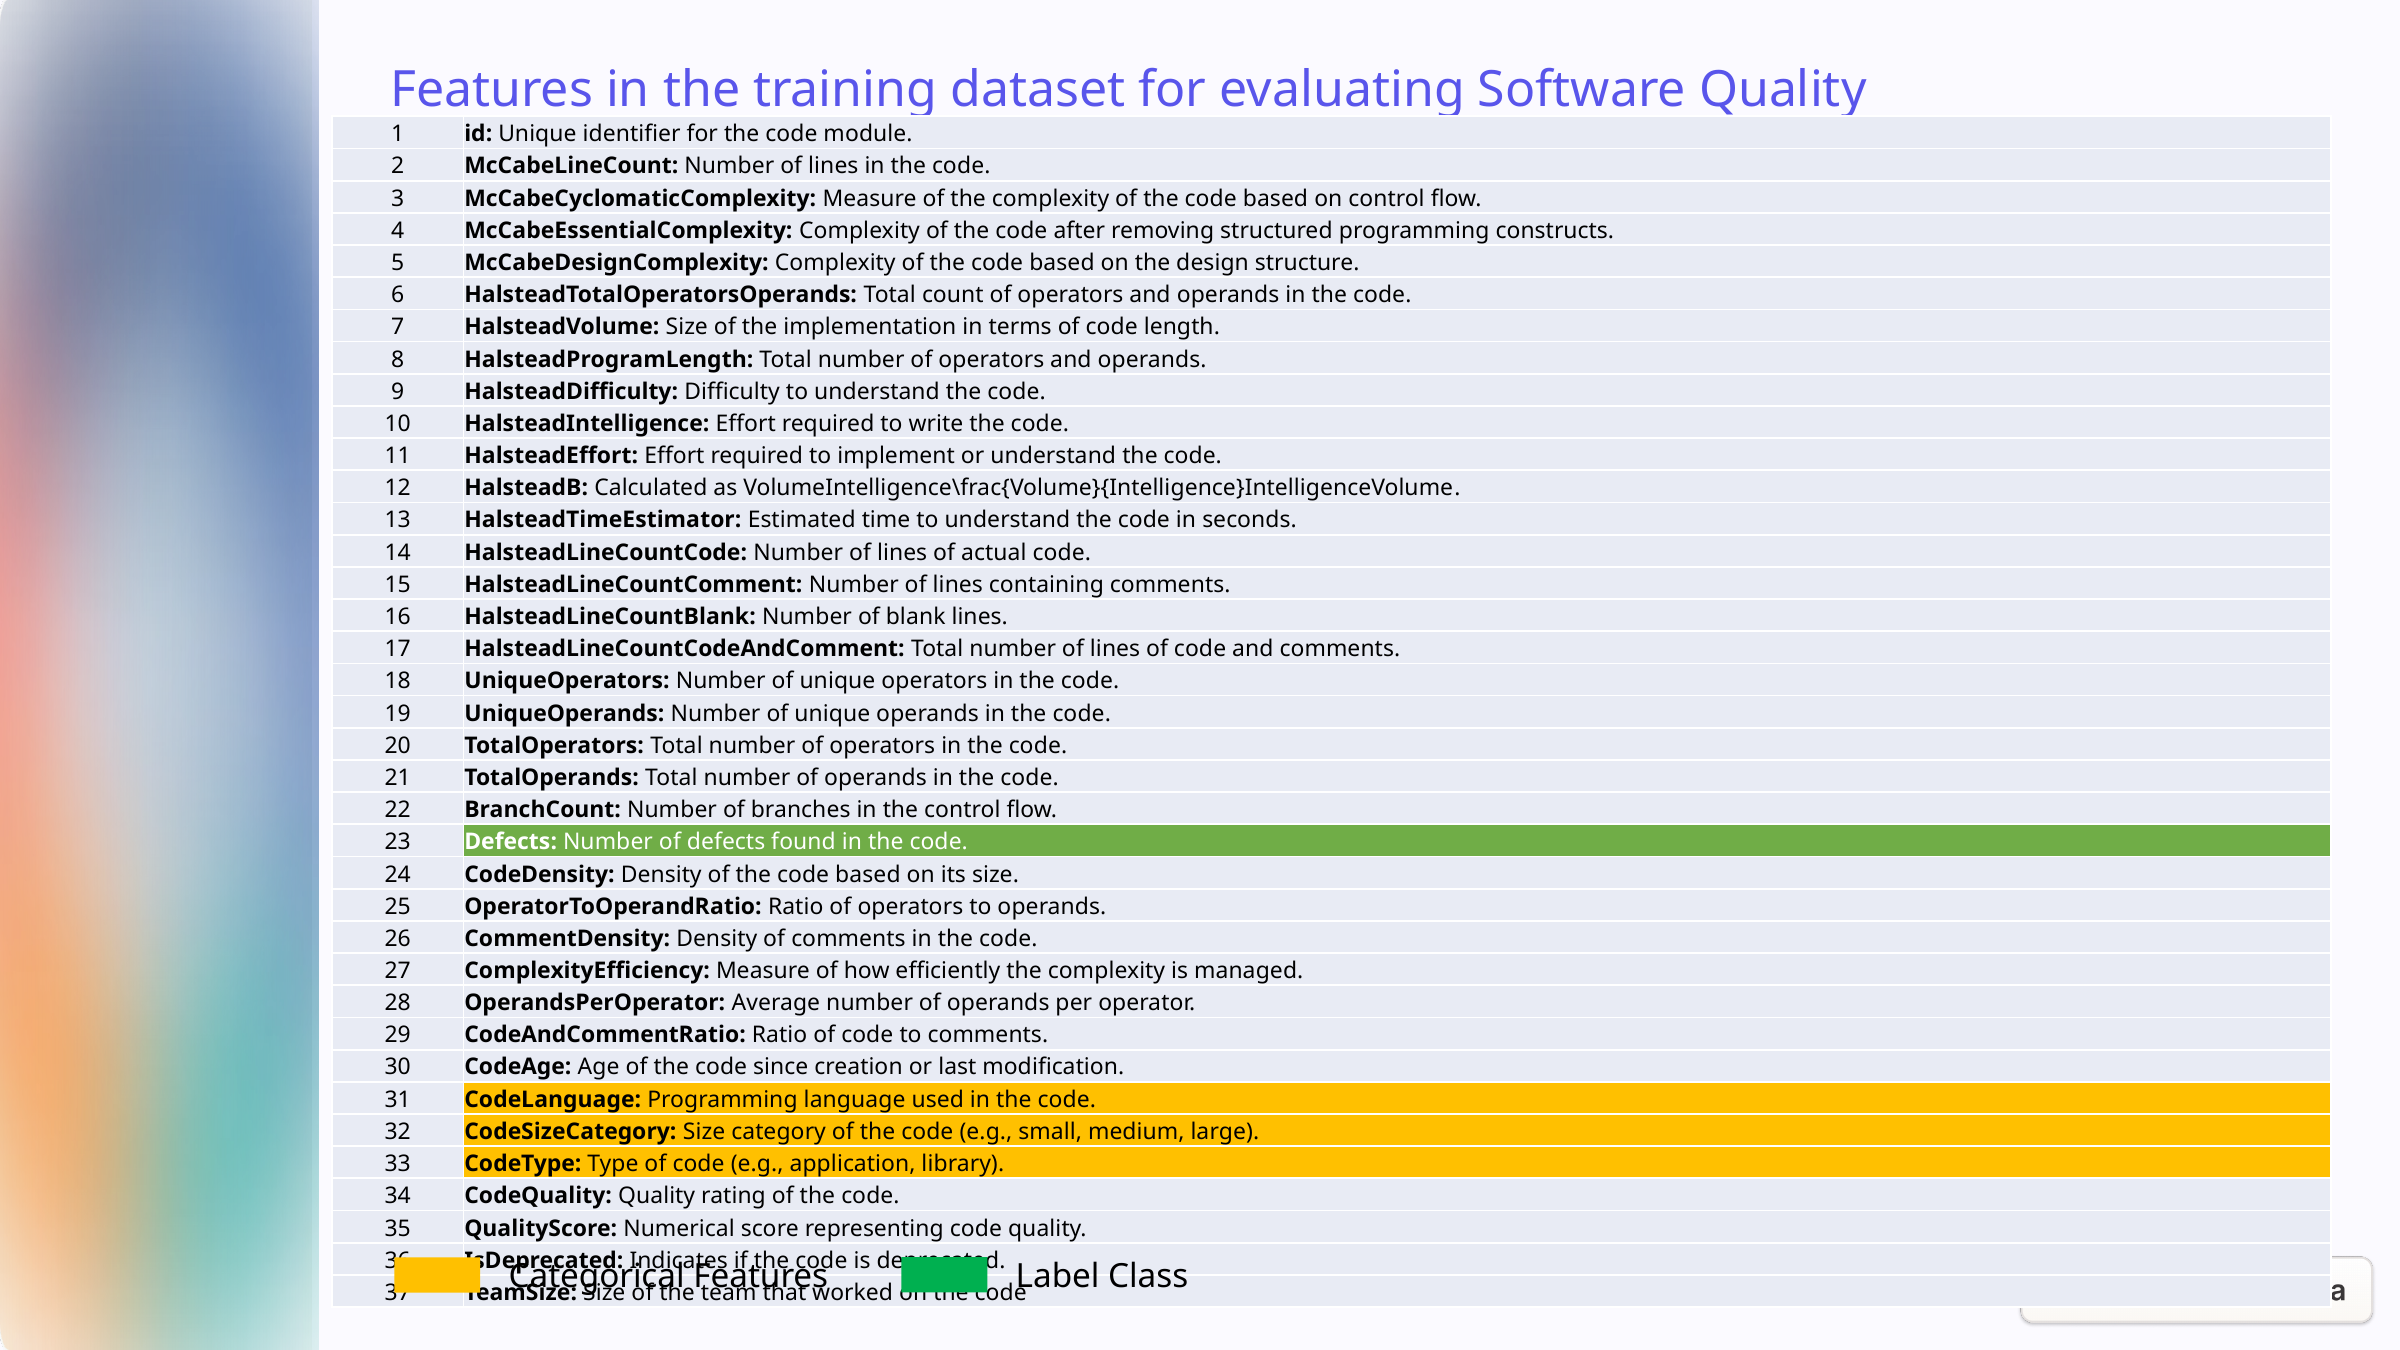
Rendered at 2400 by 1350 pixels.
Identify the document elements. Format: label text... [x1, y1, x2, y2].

table_cell IsDeprecated: Indicates if the code is deprecated. [464, 1244, 2008, 1274]
text_box [900, 1256, 988, 1293]
table_cell 14 [333, 536, 463, 566]
table_cell CommentDensity: Density of comments in the code. [464, 922, 2330, 952]
table_cell 12 [333, 471, 463, 502]
table_cell HalsteadLineCountCode: Number of lines of actual code. [464, 536, 2330, 566]
picture [2008, 1244, 2385, 1335]
table_cell HalsteadTimeEstimator: Estimated time to understand the code in seconds. [464, 503, 2330, 534]
table_cell HalsteadLineCountComment: Number of lines containing comments. [464, 568, 2330, 598]
table_header id: Unique identifier for the code module. [464, 117, 2330, 148]
table_cell HalsteadLineCountBlank: Number of blank lines. [464, 600, 2330, 630]
text_box [393, 1256, 481, 1294]
table_cell CodeLanguage: Programming language used in the code. [464, 1083, 2330, 1113]
table_cell 34 [333, 1179, 463, 1210]
table_cell 37 [333, 1276, 463, 1306]
table_cell McCabeDesignComplexity: Complexity of the code based on the design structure. [464, 246, 2330, 276]
table_cell UniqueOperators: Number of unique operators in the code. [464, 664, 2330, 695]
table_cell UniqueOperands: Number of unique operands in the code. [464, 696, 2330, 727]
table_cell OperandsPerOperator: Average number of operands per operator. [464, 986, 2330, 1017]
table_cell 7 [333, 310, 463, 341]
table_cell CodeAndCommentRatio: Ratio of code to comments. [464, 1018, 2330, 1049]
table_cell OperatorToOperandRatio: Ratio of operators to operands. [464, 890, 2330, 920]
table_cell TotalOperands: Total number of operands in the code. [464, 761, 2330, 791]
table_cell TotalOperators: Total number of operators in the code. [464, 729, 2330, 759]
table_cell 2 [333, 149, 463, 180]
table_cell 20 [333, 729, 463, 759]
text_box [319, 0, 2400, 1350]
text_box Label Class [1000, 1246, 1493, 1302]
table_cell 29 [333, 1018, 463, 1049]
table_cell 35 [333, 1211, 463, 1242]
table_cell 21 [333, 761, 463, 791]
table_cell 11 [333, 439, 463, 469]
table_cell 10 [333, 407, 463, 437]
table_cell CodeAge: Age of the code since creation or last modification. [464, 1051, 2330, 1081]
table_cell HalsteadB: Calculated as VolumeIntelligence\frac{Volume}{Intelligence}IntelligenceVolume​. [464, 471, 2330, 502]
table_cell McCabeCyclomaticComplexity: Measure of the complexity of the code based on control flow. [464, 182, 2330, 212]
table_cell CodeSizeCategory: Size category of the code (e.g., small, medium, large). [464, 1115, 2330, 1145]
table_cell 19 [333, 696, 463, 727]
table_cell HalsteadIntelligence: Effort required to write the code. [464, 407, 2330, 437]
table_cell 32 [333, 1115, 463, 1145]
table_cell 13 [333, 503, 463, 534]
table_cell 6 [333, 278, 463, 309]
table_cell 15 [333, 568, 463, 598]
table_cell 5 [333, 246, 463, 276]
table_cell 25 [333, 890, 463, 920]
text_box Categorical Features [493, 1247, 986, 1302]
table_cell 17 [333, 632, 463, 663]
table_cell 28 [333, 986, 463, 1017]
table_cell 8 [333, 342, 463, 373]
table_cell BranchCount: Number of branches in the control flow. [464, 793, 2330, 823]
table_cell HalsteadDifficulty: Difficulty to understand the code. [464, 375, 2330, 405]
table_cell 9 [333, 375, 463, 405]
table_cell 26 [333, 922, 463, 952]
table_cell 30 [333, 1051, 463, 1081]
table_cell 36 [333, 1244, 463, 1274]
table_cell HalsteadLineCountCodeAndComment: Total number of lines of code and comments. [464, 632, 2330, 663]
table_cell 23 [333, 825, 463, 856]
table_cell 24 [333, 857, 463, 888]
table_cell McCabeEssentialComplexity: Complexity of the code after removing structured programming constructs. [464, 214, 2330, 244]
table_cell 22 [333, 793, 463, 823]
table_cell 33 [333, 1147, 463, 1177]
table_header 1 [333, 117, 463, 148]
table_cell McCabeLineCount: Number of lines in the code. [464, 149, 2330, 180]
table_cell CodeQuality: Quality rating of the code. [464, 1179, 2330, 1210]
table_cell CodeType: Type of code (e.g., application, library). [464, 1147, 2330, 1177]
picture [0, 0, 319, 1350]
table_cell 3 [333, 182, 463, 212]
table_cell CodeDensity: Density of the code based on its size. [464, 857, 2330, 888]
table_cell 16 [333, 600, 463, 630]
table_cell TeamSize: Size of the team that worked on the code [464, 1276, 2008, 1306]
table_cell HalsteadProgramLength: Total number of operators and operands. [464, 342, 2330, 373]
table_cell HalsteadTotalOperatorsOperands: Total count of operators and operands in the code. [464, 278, 2330, 309]
table_cell HalsteadVolume: Size of the implementation in terms of code length. [464, 310, 2330, 341]
table_cell ComplexityEfficiency: Measure of how efficiently the complexity is managed. [464, 954, 2330, 984]
table_cell Defects: Number of defects found in the code. [464, 825, 2330, 856]
table_cell 27 [333, 954, 463, 984]
table_cell QualityScore: Numerical score representing code quality. [464, 1211, 2330, 1242]
text_box Features in the training dataset for evaluating Software Quality [375, 0, 2329, 112]
table_cell 31 [333, 1083, 463, 1113]
table_cell 18 [333, 664, 463, 695]
table_cell HalsteadEffort: Effort required to implement or understand the code. [464, 439, 2330, 469]
table_cell 4 [333, 214, 463, 244]
